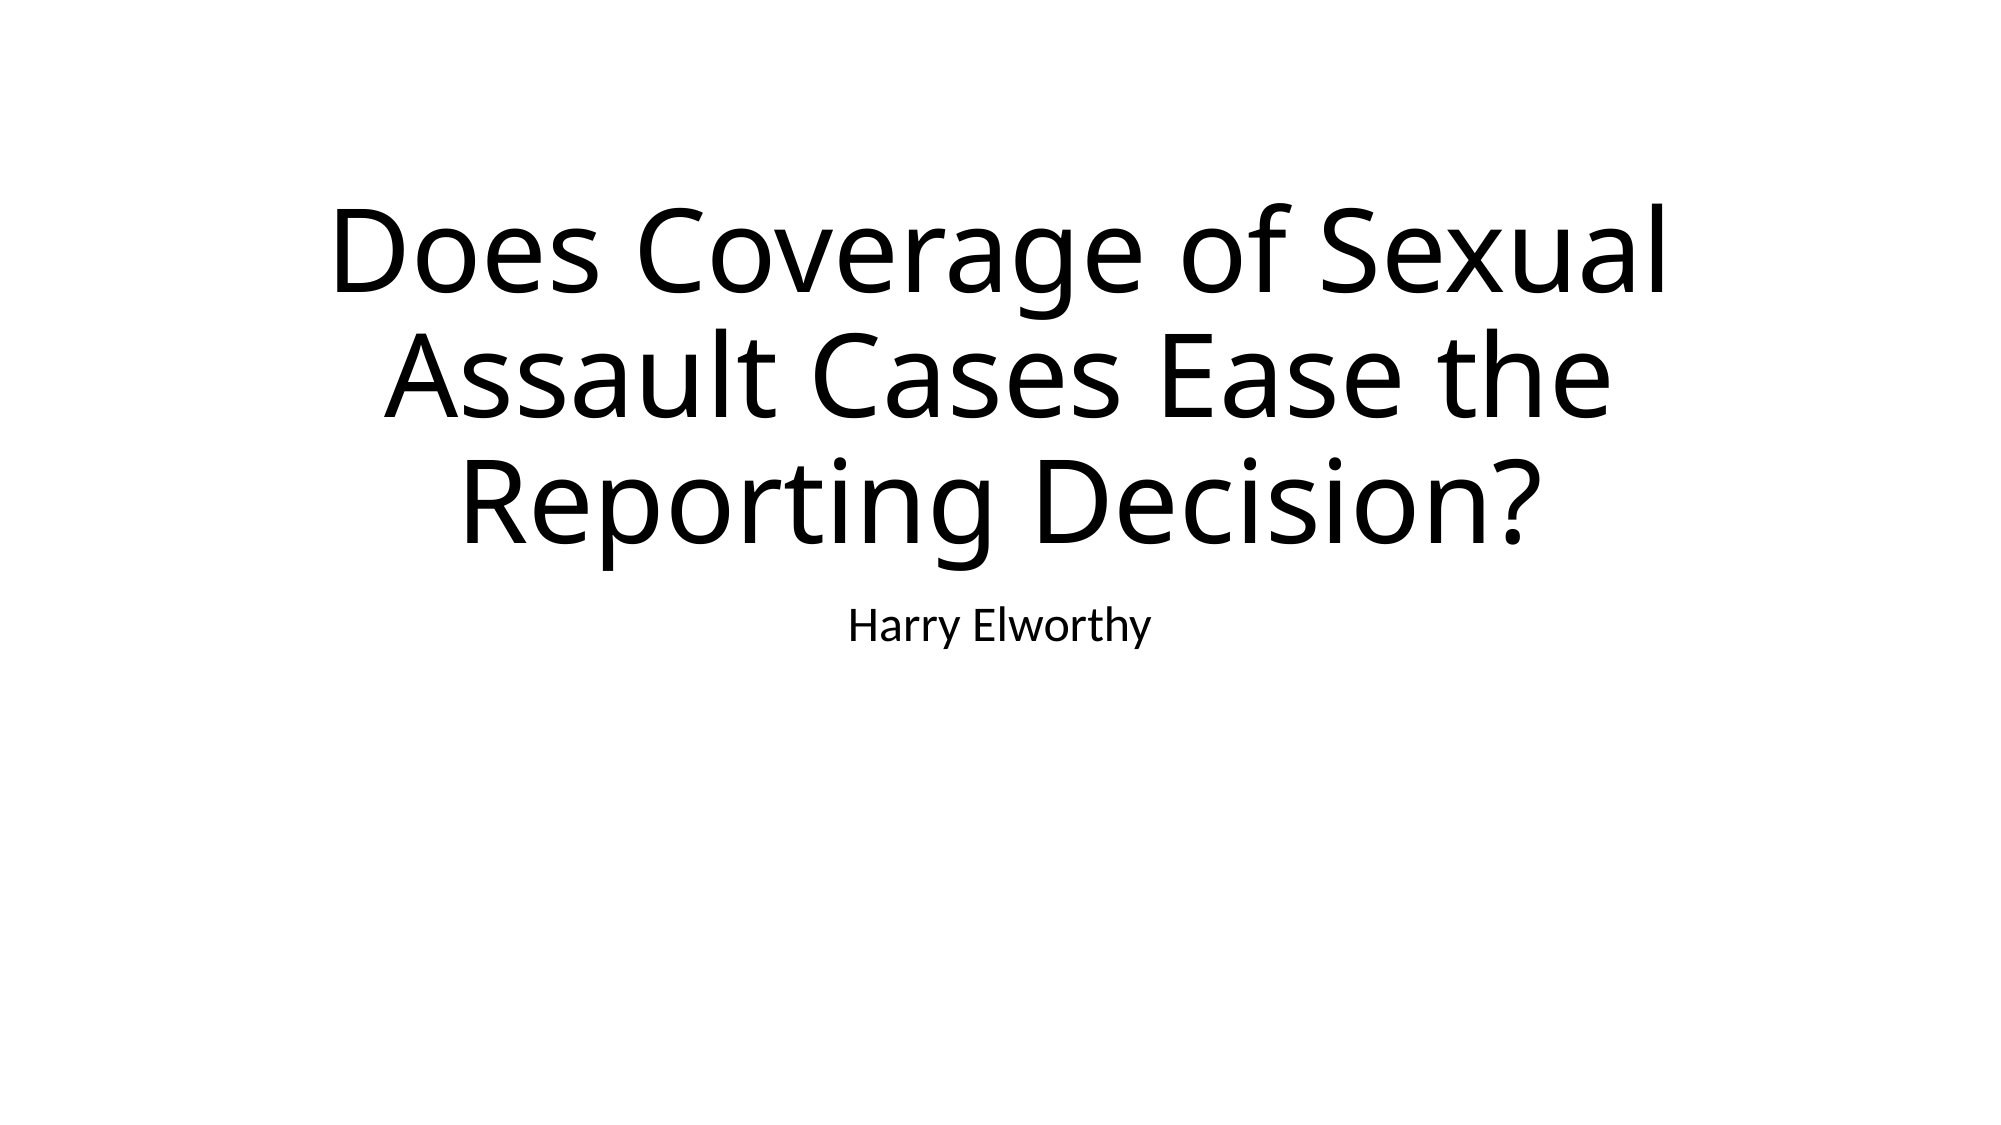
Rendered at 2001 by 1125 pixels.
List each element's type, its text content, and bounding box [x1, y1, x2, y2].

subtitle Harry Elworthy [249, 590, 1750, 863]
title Does Coverage of Sexual Assault Cases Ease the Reporting Decision? [249, 184, 1750, 576]
